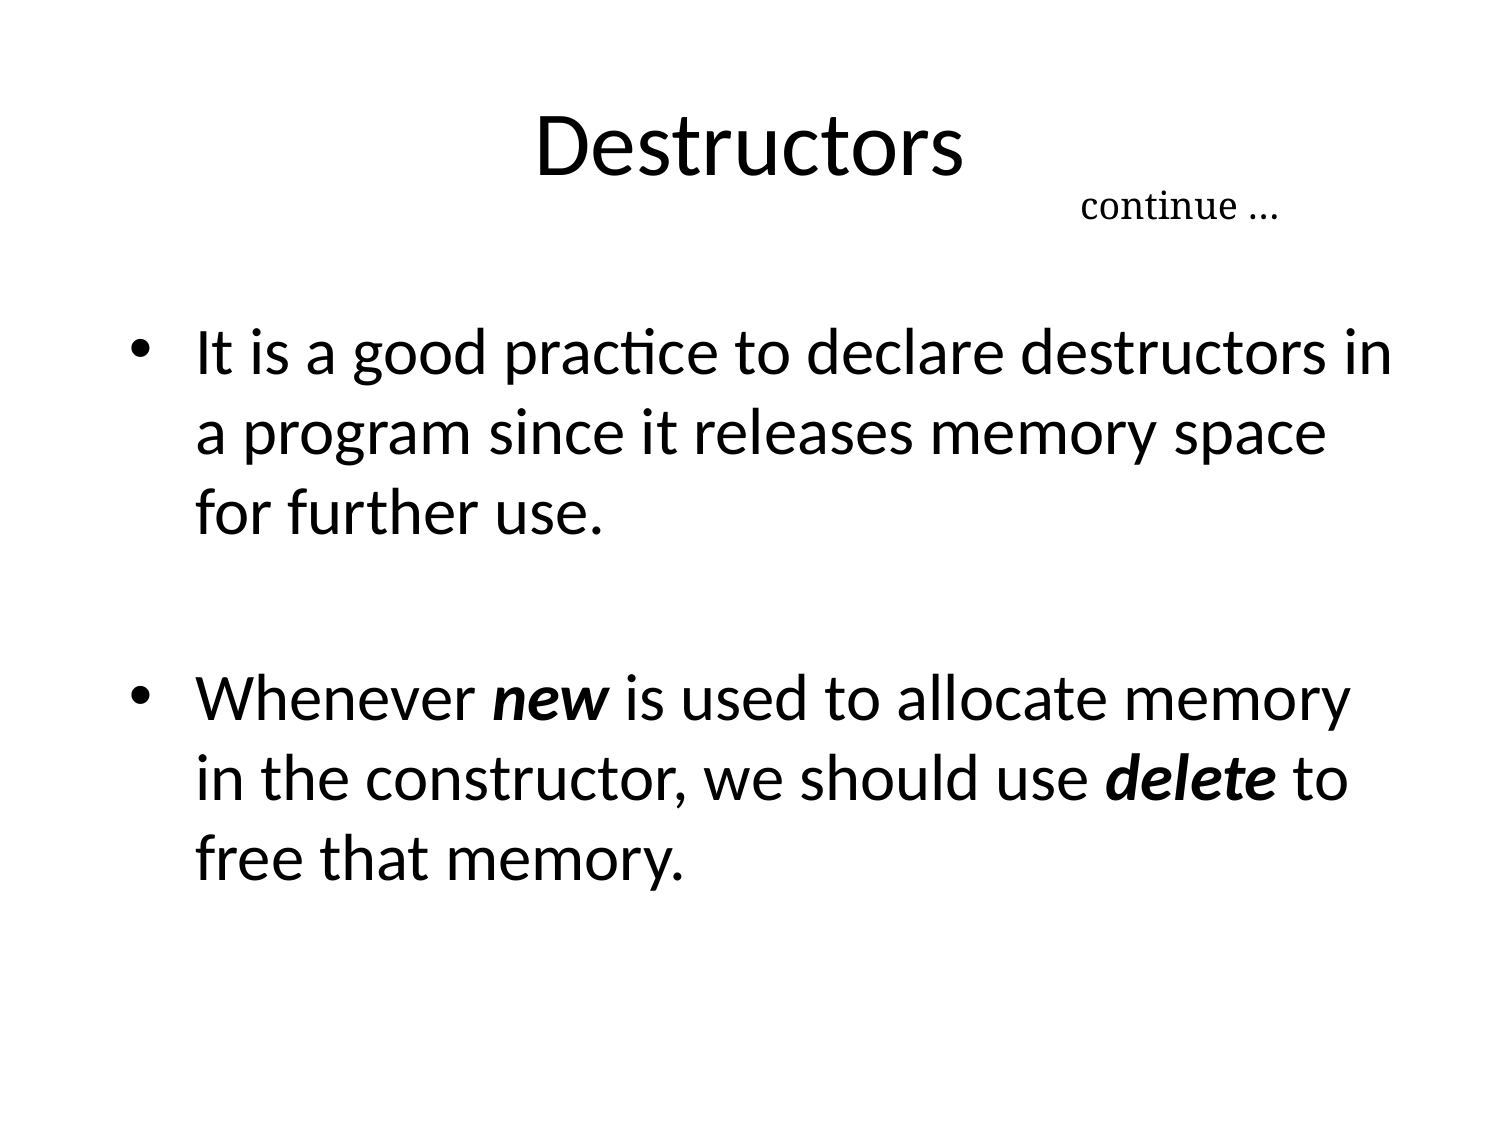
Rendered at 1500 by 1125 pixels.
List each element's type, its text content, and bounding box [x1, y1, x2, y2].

list It is a good practice to declare destructors in a program since it releases memory space for further use. Whenever new is used to allocate memory in the constructor, we should use delete to free that memory. [113, 299, 1428, 975]
title Destructors [75, 45, 1425, 233]
text_box continue … [1065, 174, 1295, 235]
